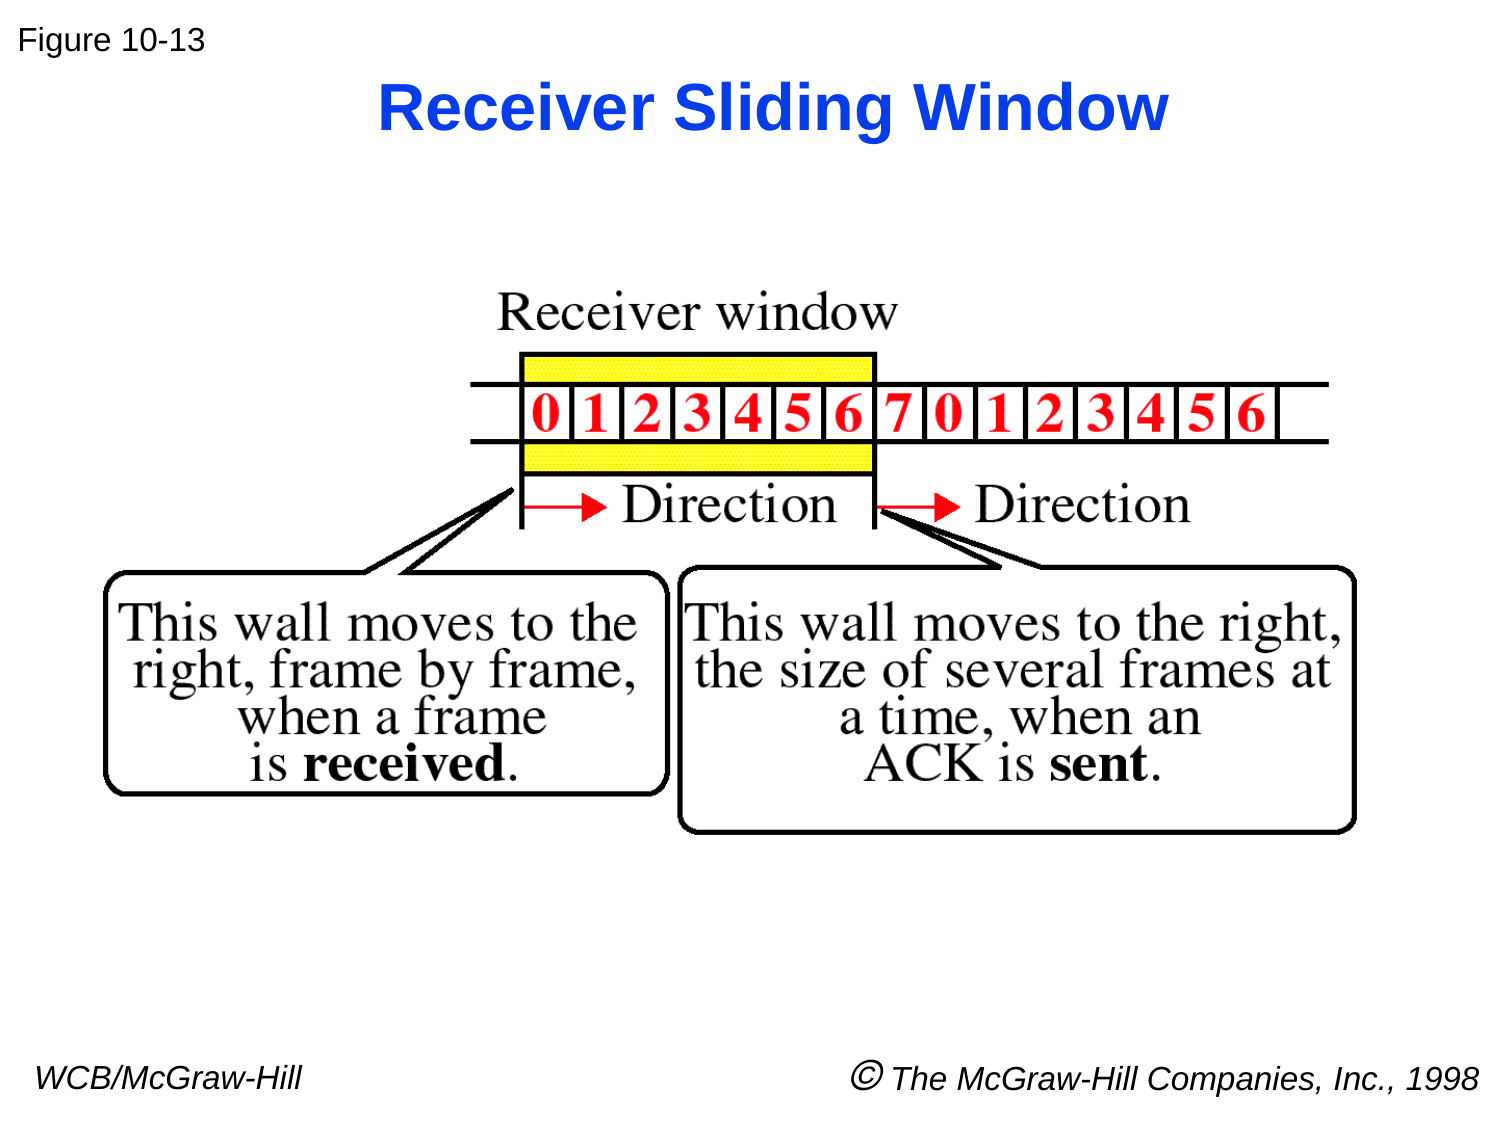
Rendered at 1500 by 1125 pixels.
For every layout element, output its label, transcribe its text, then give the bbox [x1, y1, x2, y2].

text_box Receiver Sliding Window [362, 56, 1185, 152]
text_box Figure 10-13 [2, 11, 221, 66]
text_box WCB/McGraw-Hill [19, 1048, 318, 1104]
picture [102, 278, 1359, 837]
text_box  The McGraw-Hill Companies, Inc., 1998 [833, 1041, 1496, 1107]
